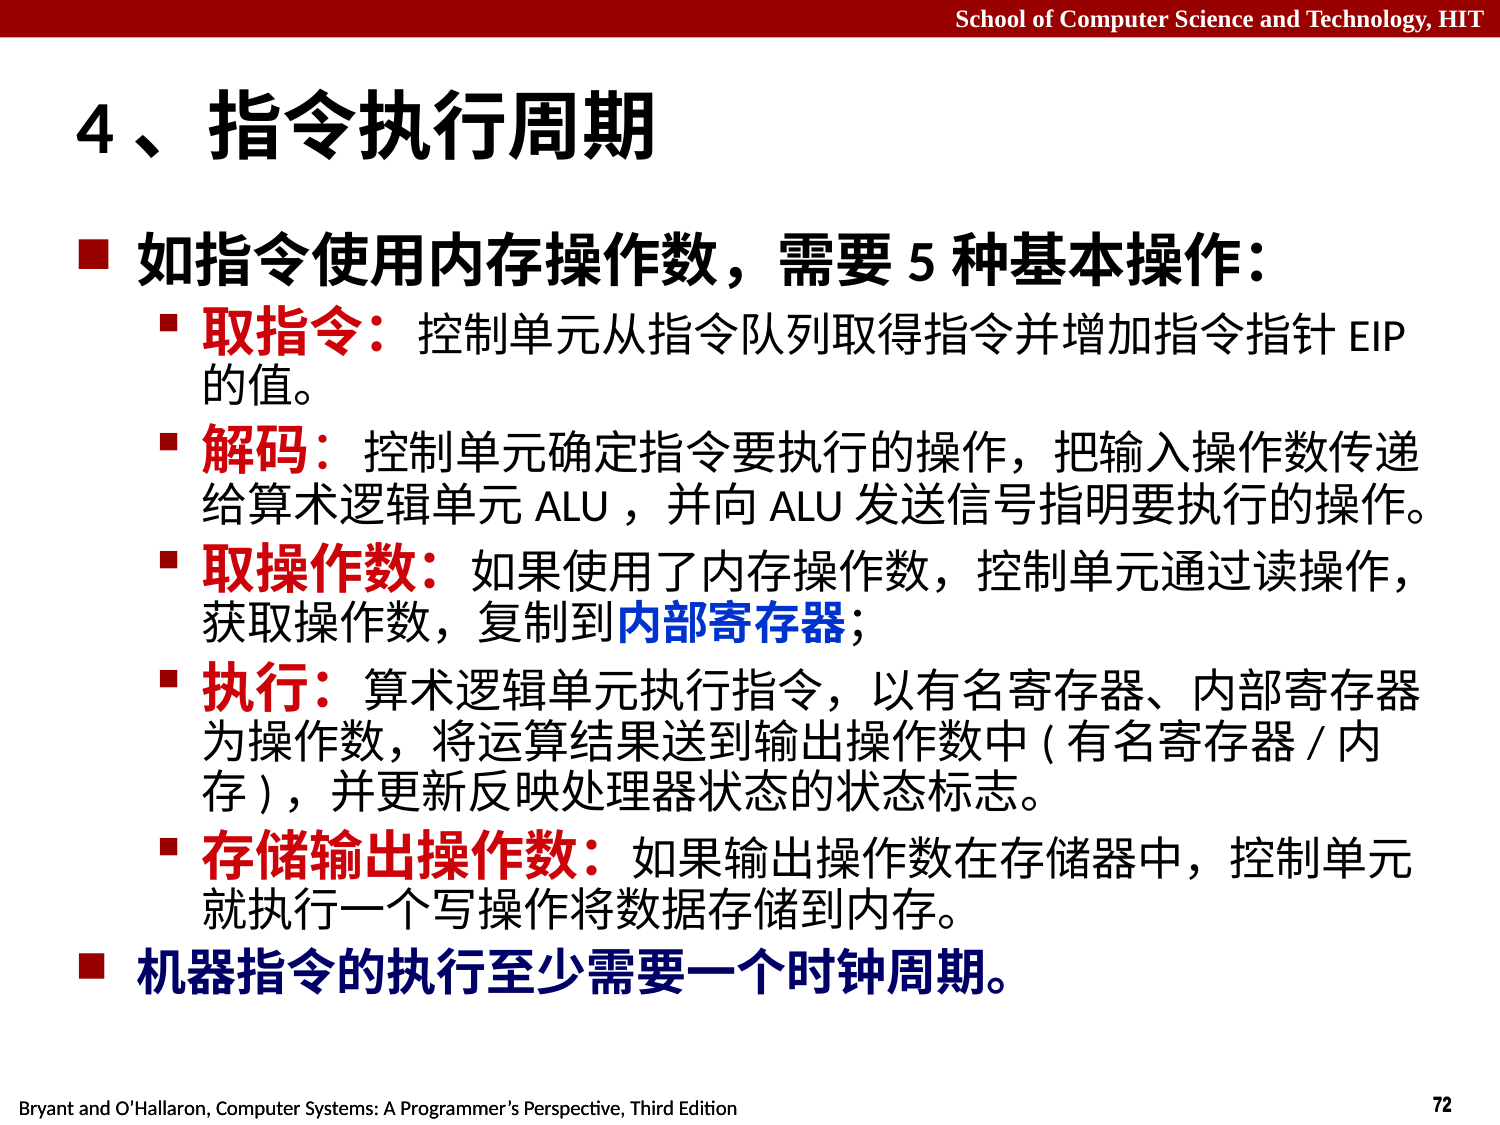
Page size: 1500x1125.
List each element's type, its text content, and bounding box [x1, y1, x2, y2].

list 如指令使用内存操作数，需要5种基本操作： 取指令：控制单元从指令队列取得指令并增加指令指针EIP的值。 解码：控制单元确定指令要执行的操作，把输入操作数传递给算术逻辑单元ALU，并向ALU发送信号指明要执行的操作。 取操作数：如果使用了内存操作数，控制单元通过读操作，获取操作数，复制到内部寄存器； 执行：算术逻辑单元执行指令，以有名寄存器、内部寄存器为操作数，将运算结果送到输出操作数中(有名寄存器/内存)，并更新反映处理器状态的状态标志。 存储输出操作数：如果输出操作数在存储器中，控制单元就执行一个写操作将数据存储到内存。 机器指令的执行至少需要一个时钟周期。 [64, 223, 1476, 1088]
title 4、指令执行周期 [61, 61, 1500, 187]
